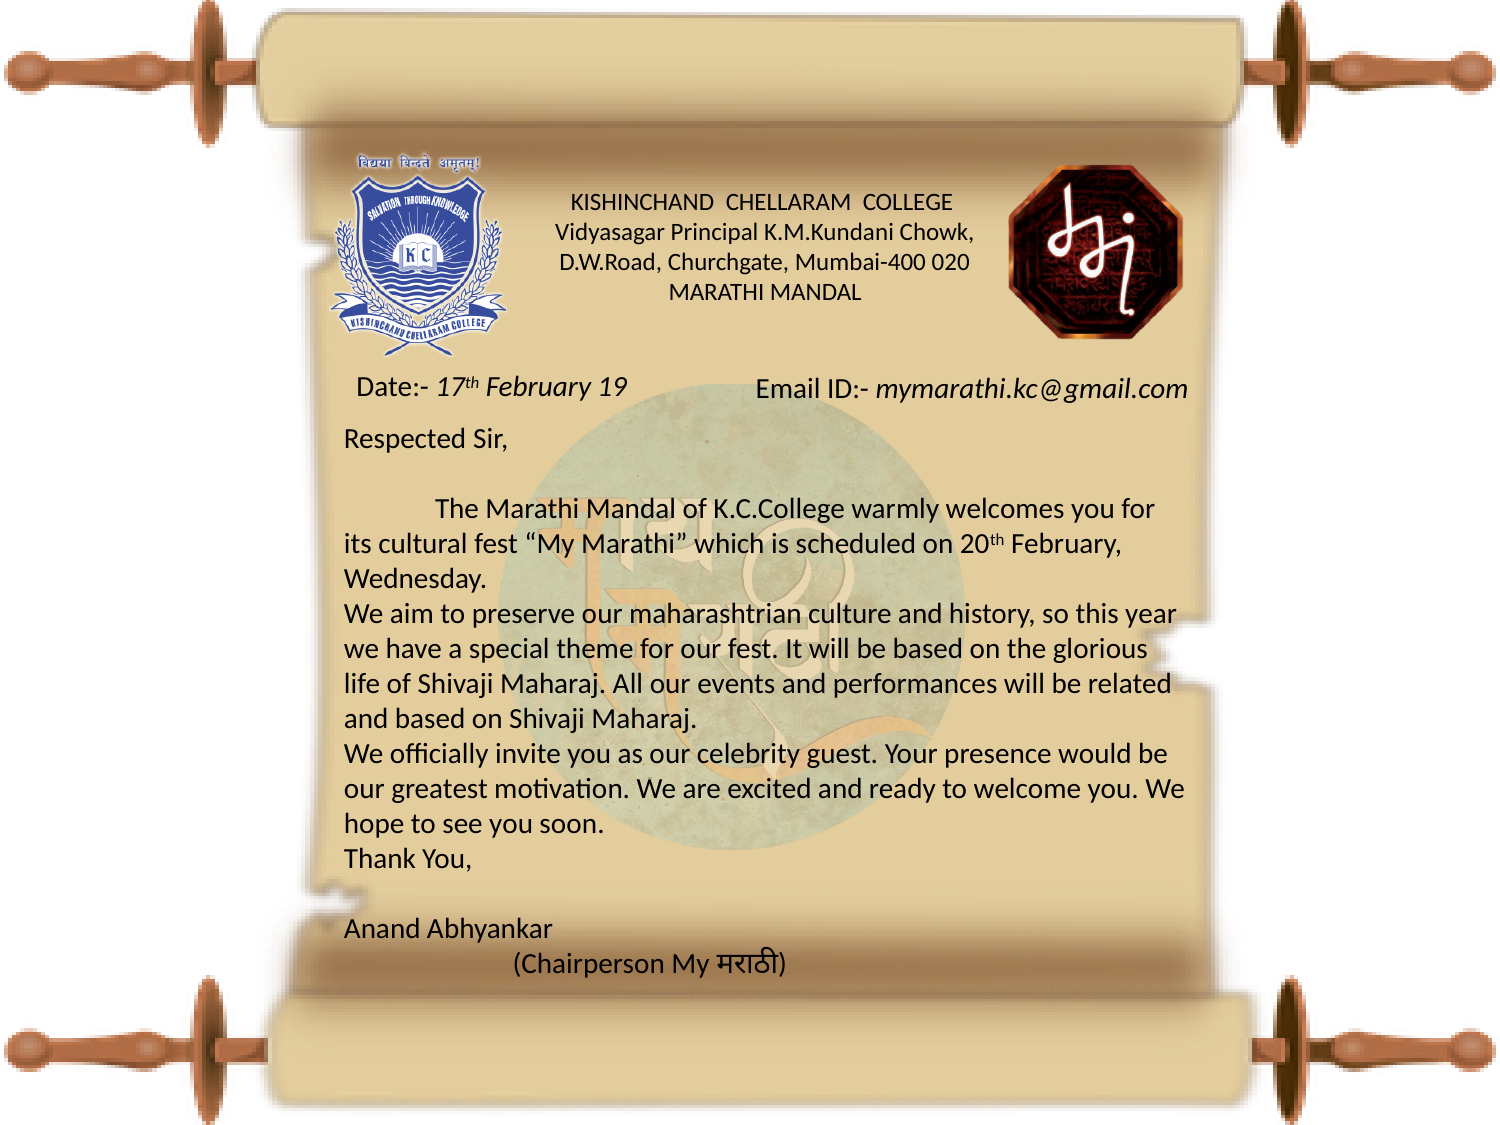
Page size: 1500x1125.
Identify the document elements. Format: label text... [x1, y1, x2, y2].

picture [0, 0, 1500, 1125]
text_box Respected Sir, The Marathi Mandal of K.C.College warmly welcomes you for its cultural fest “My Marathi” which is scheduled on 20th February, Wednesday. We aim to preserve our maharashtrian culture and history, so this year we have a special theme for our fest. It will be based on the glorious life of Shivaji Maharaj. All our events and performances will be related and based on Shivaji Maharaj. We officially invite you as our celebrity guest. Your presence would be our greatest motivation. We are excited and ready to welcome you. We hope to see you soon. Thank You, Anand Abhyankar (Chairperson My मराठी) [329, 412, 1202, 987]
text_box KISHINCHAND CHELLARAM COLLEGE Vidyasagar Principal K.M.Kundani Chowk, D.W.Road, Churchgate, Mumbai-400 020 MARATHI MANDAL [531, 178, 957, 313]
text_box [390, 363, 1076, 893]
text_box Date:- 17th February 19 [341, 367, 385, 410]
text_box Email ID:- mymarathi.kc@gmail.com [1081, 361, 1204, 412]
